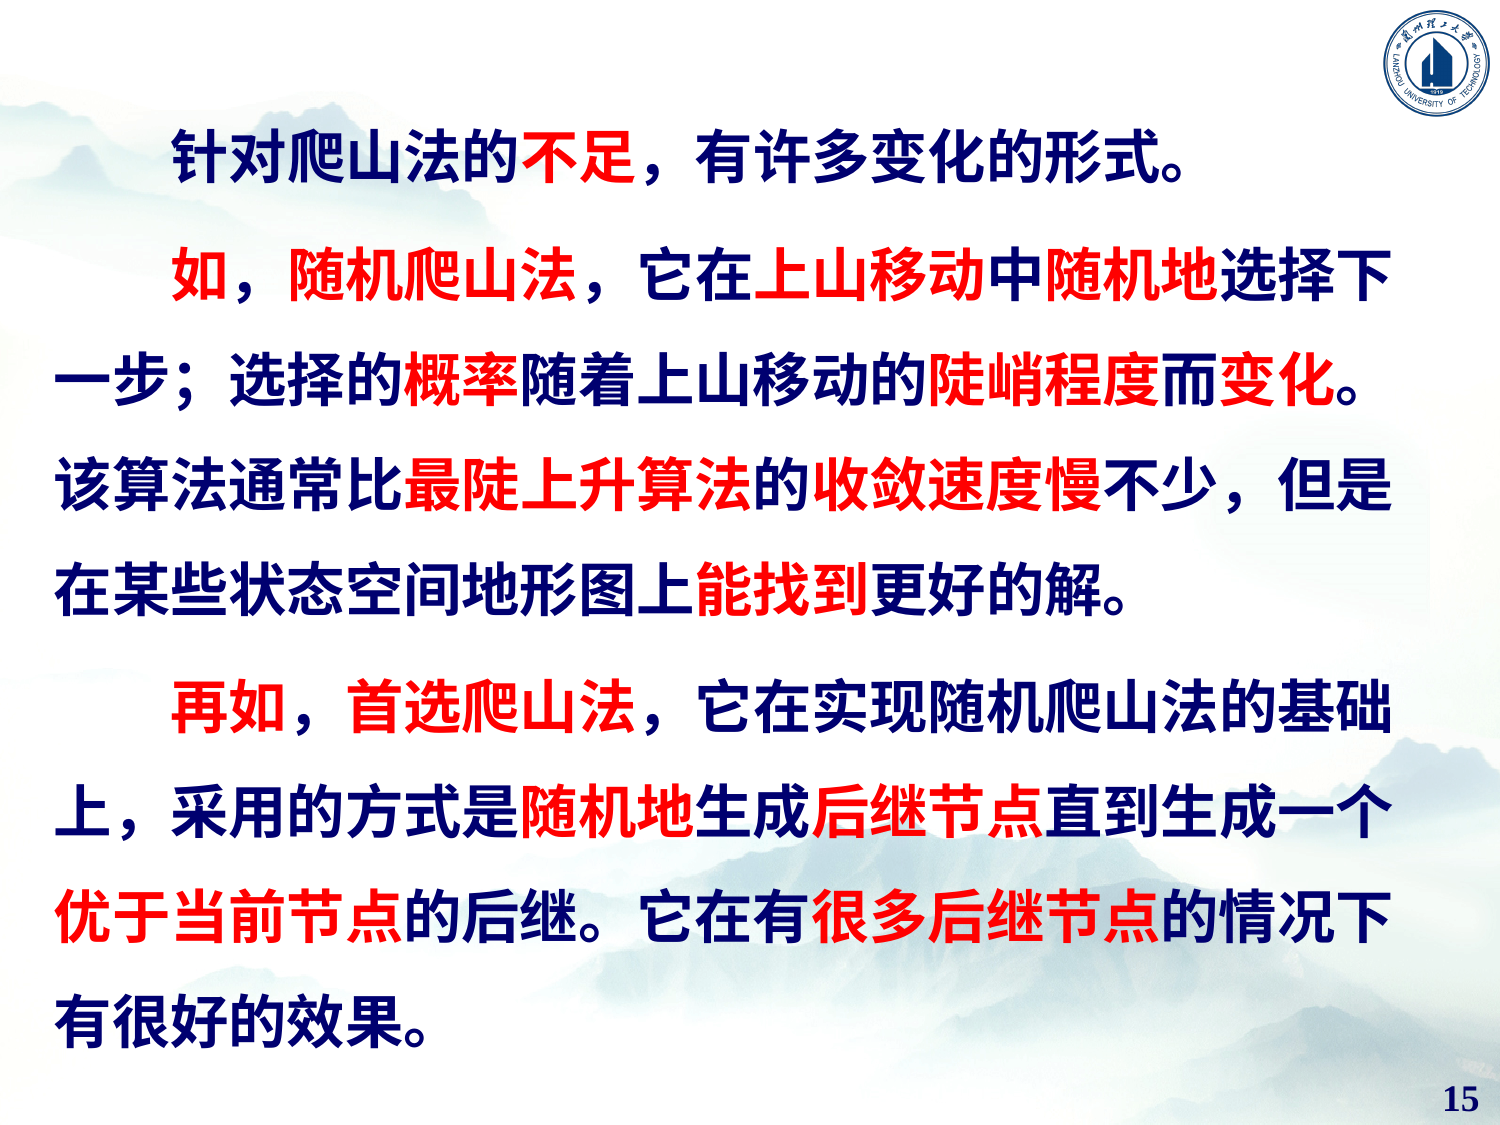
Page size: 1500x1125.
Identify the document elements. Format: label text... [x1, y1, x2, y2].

slide_number 15 [1181, 1066, 1495, 1125]
list 针对爬山法的不足，有许多变化的形式。 如，随机爬山法，它在上山移动中随机地选择下一步；选择的概率随着上山移动的陡峭程度而变化。该算法通常比最陡上升算法的收敛速度慢不少，但是在某些状态空间地形图上能找到更好的解。 再如，首选爬山法，它在实现随机爬山法的基础上，采用的方式是随机地生成后继节点直到生成一个优于当前节点的后继。它在有很多后继节点的情况下有很好的效果。 [39, 78, 1440, 1110]
picture [0, 0, 1500, 1125]
